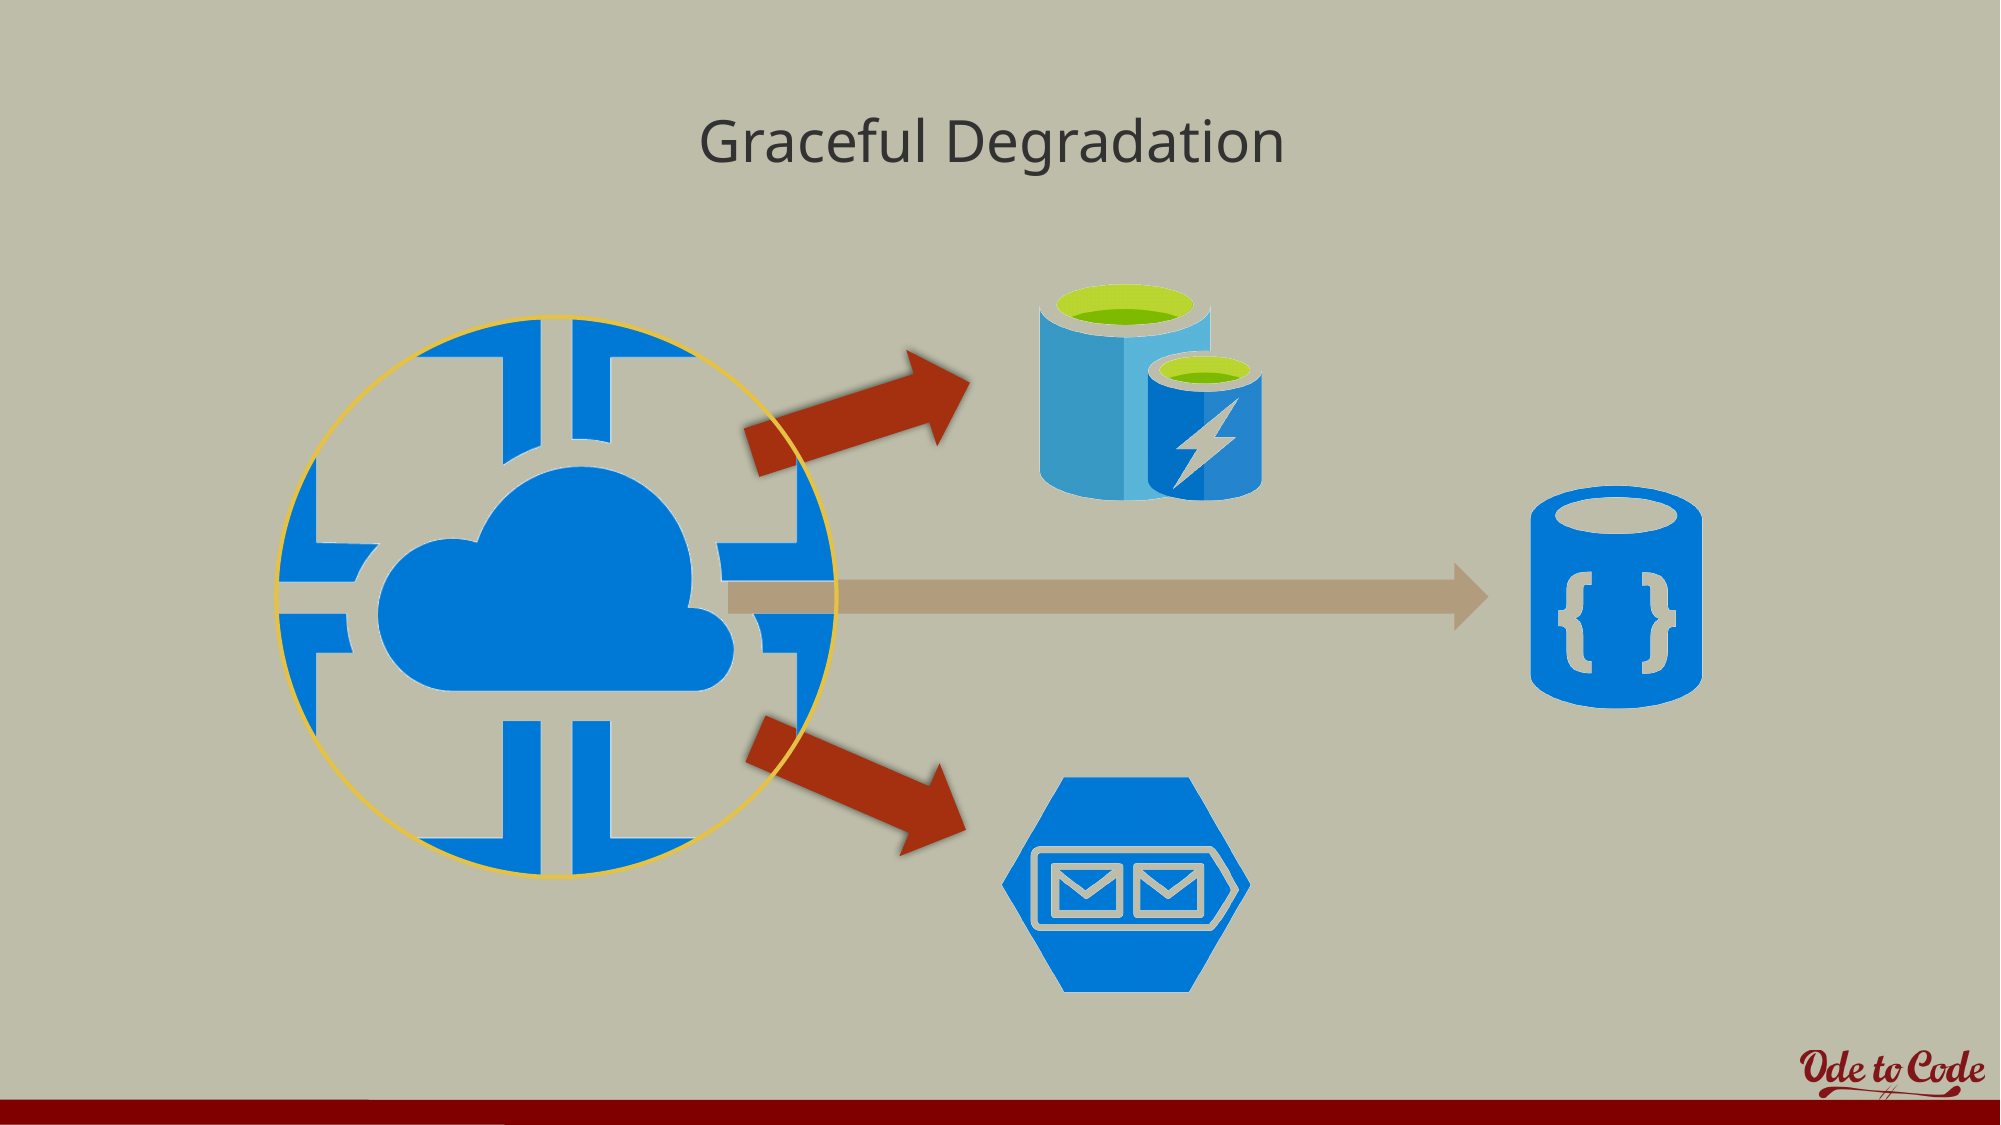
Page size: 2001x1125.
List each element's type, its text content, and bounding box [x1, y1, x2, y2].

text_box [840, 745, 968, 859]
picture [1800, 1050, 1985, 1100]
picture [1001, 760, 1251, 1009]
picture [276, 316, 837, 878]
title Graceful Degradation [115, 96, 1885, 169]
text_box [840, 348, 972, 454]
picture [1037, 275, 1264, 501]
text_box [840, 560, 1491, 633]
picture [1504, 485, 1728, 709]
